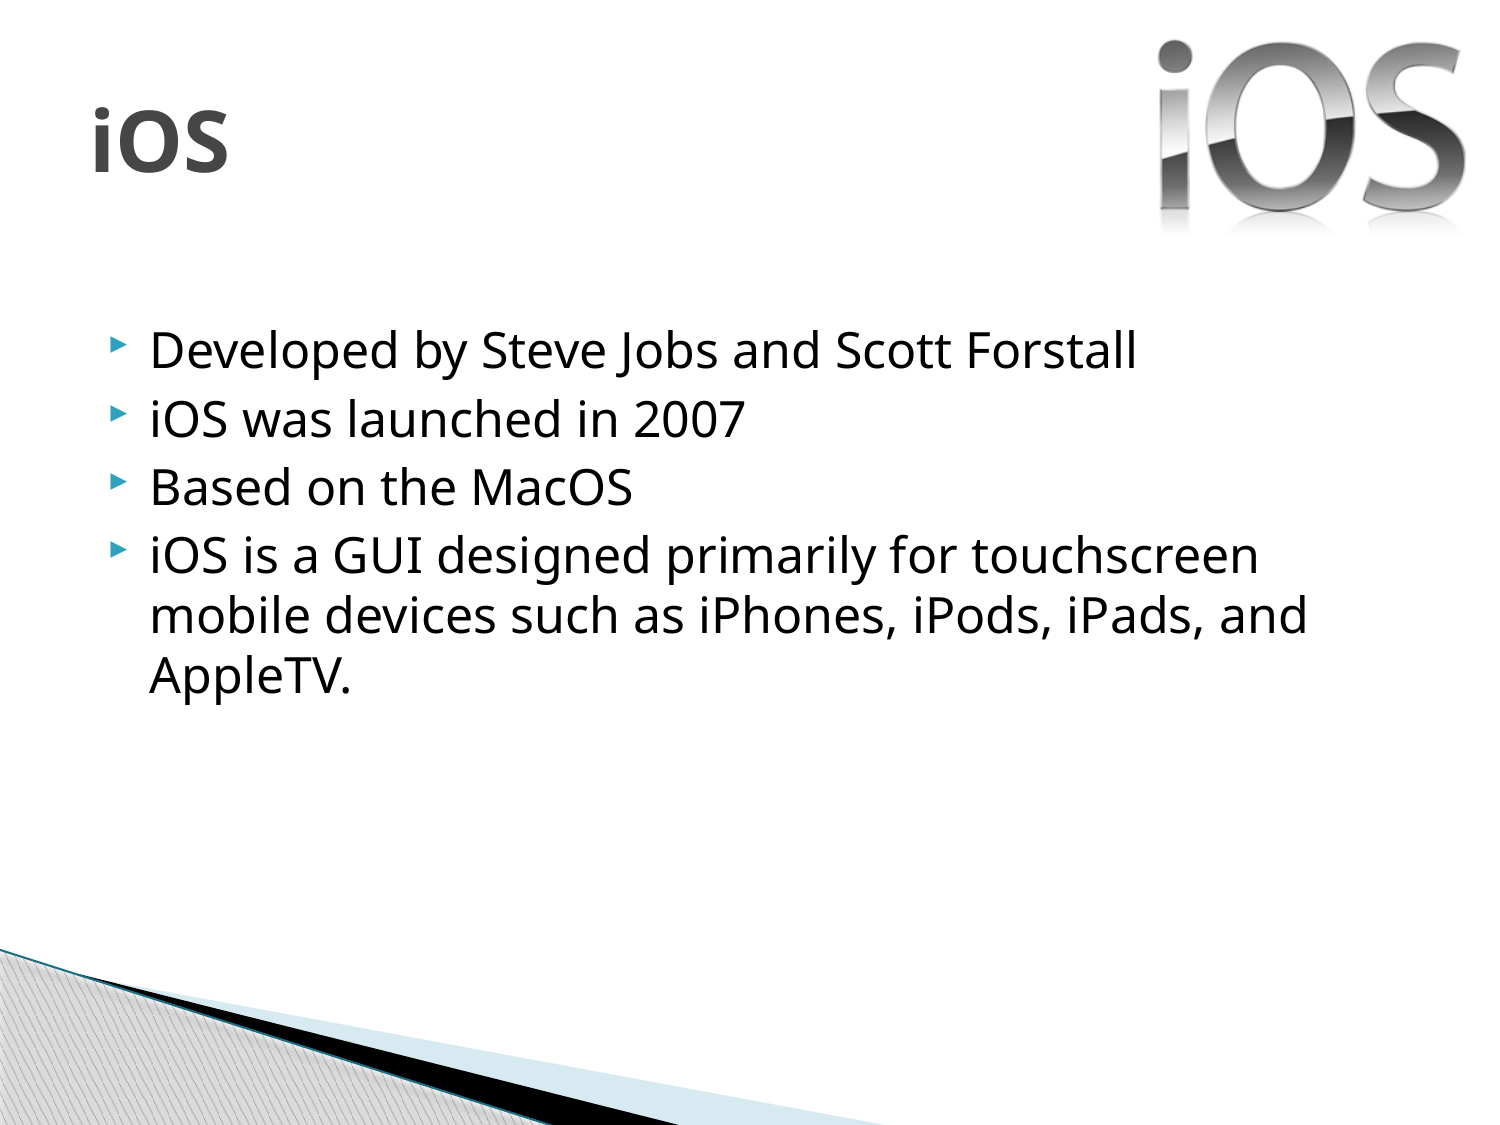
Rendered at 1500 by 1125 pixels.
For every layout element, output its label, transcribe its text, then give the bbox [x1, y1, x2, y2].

picture [1151, 30, 1473, 250]
title iOS [75, 45, 1145, 233]
list Developed by Steve Jobs and Scott Forstall iOS was launched in 2007 Based on the MacOS iOS is a GUI designed primarily for touchscreen mobile devices such as iPhones, iPods, iPads, and AppleTV. [75, 243, 1425, 986]
